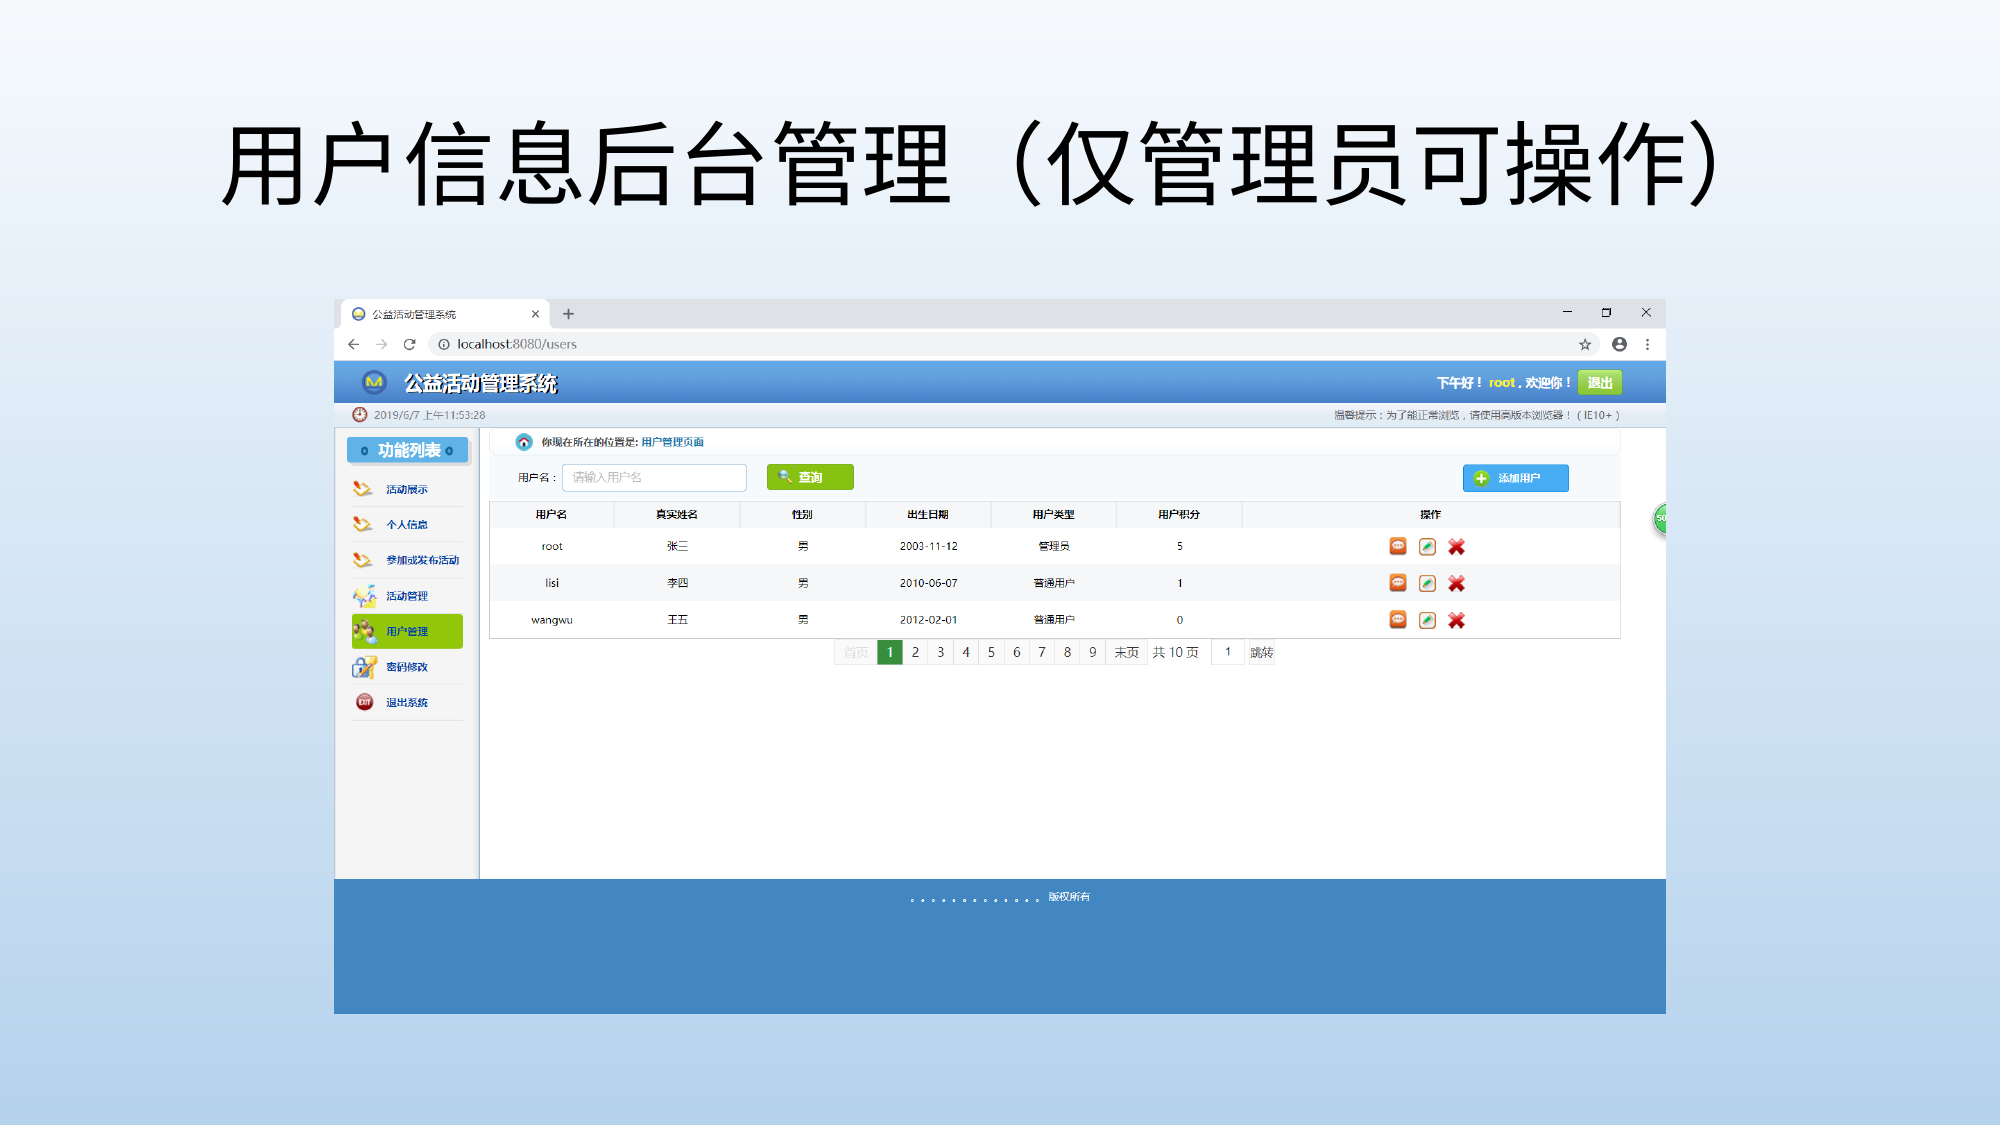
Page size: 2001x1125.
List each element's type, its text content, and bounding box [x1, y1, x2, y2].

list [334, 299, 1666, 1014]
title 用户信息后台管理（仅管理员可操作） [137, 59, 1863, 278]
